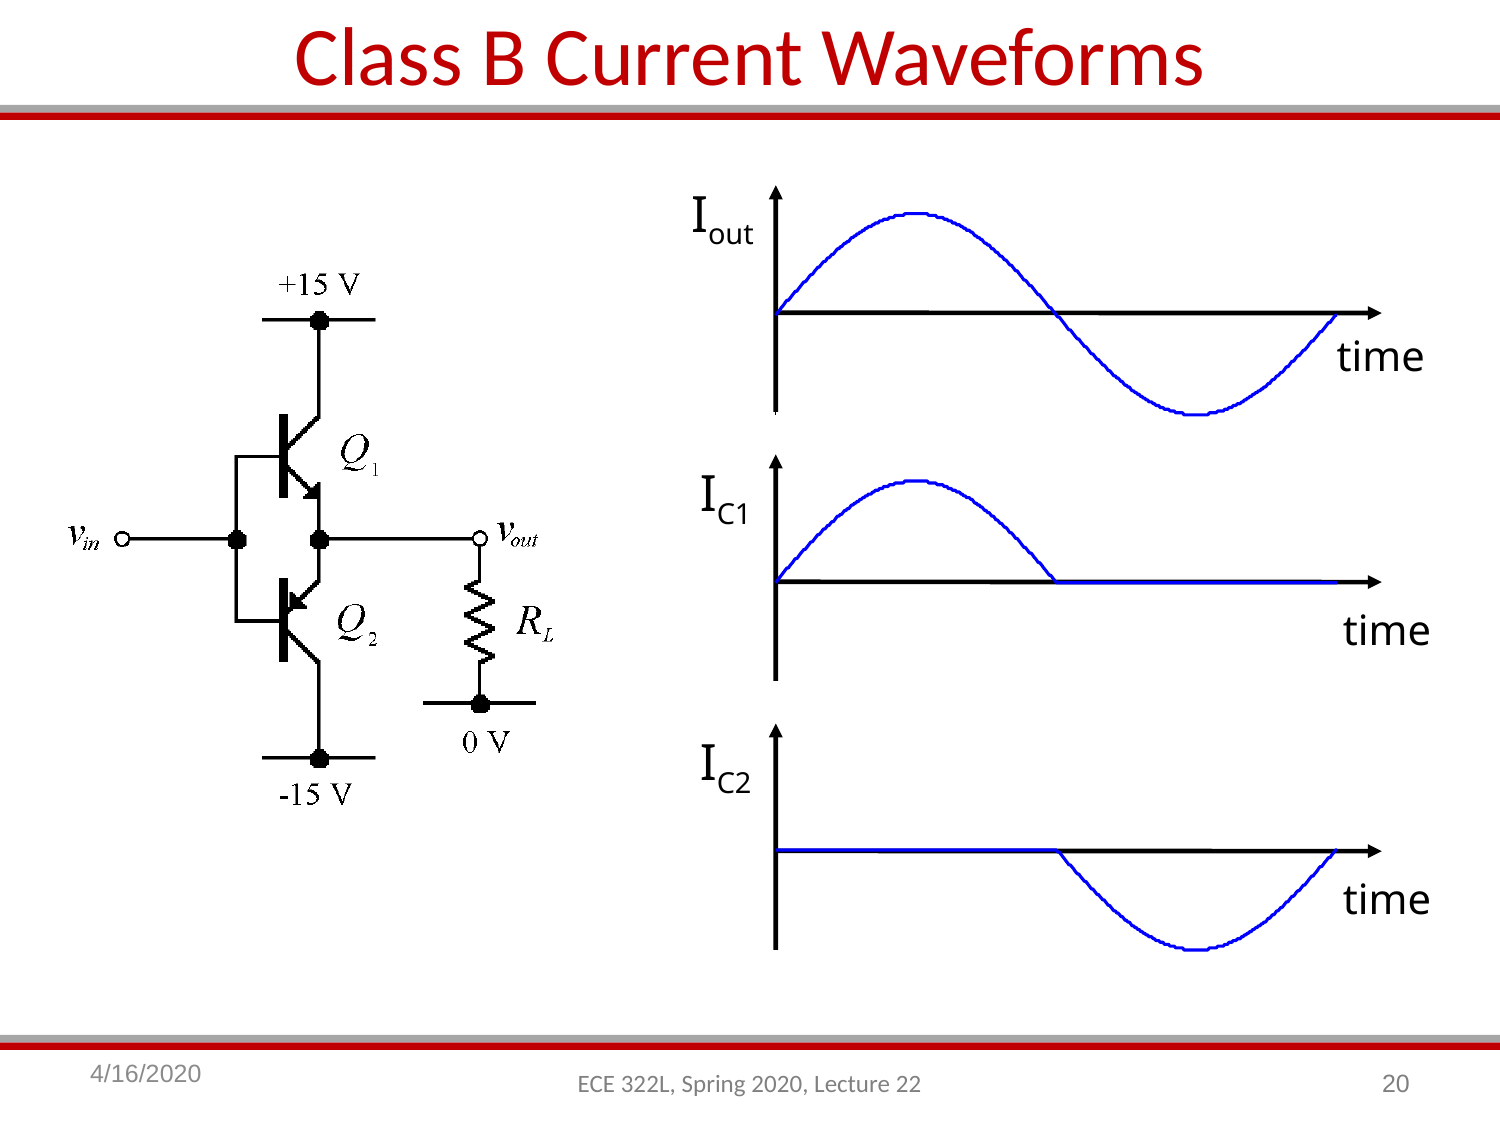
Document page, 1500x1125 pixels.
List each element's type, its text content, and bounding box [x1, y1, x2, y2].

slide_number 20 [1074, 1052, 1425, 1113]
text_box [49, 174, 1451, 951]
title Class B Current Waveforms [0, 0, 1500, 105]
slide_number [75, 1042, 425, 1103]
